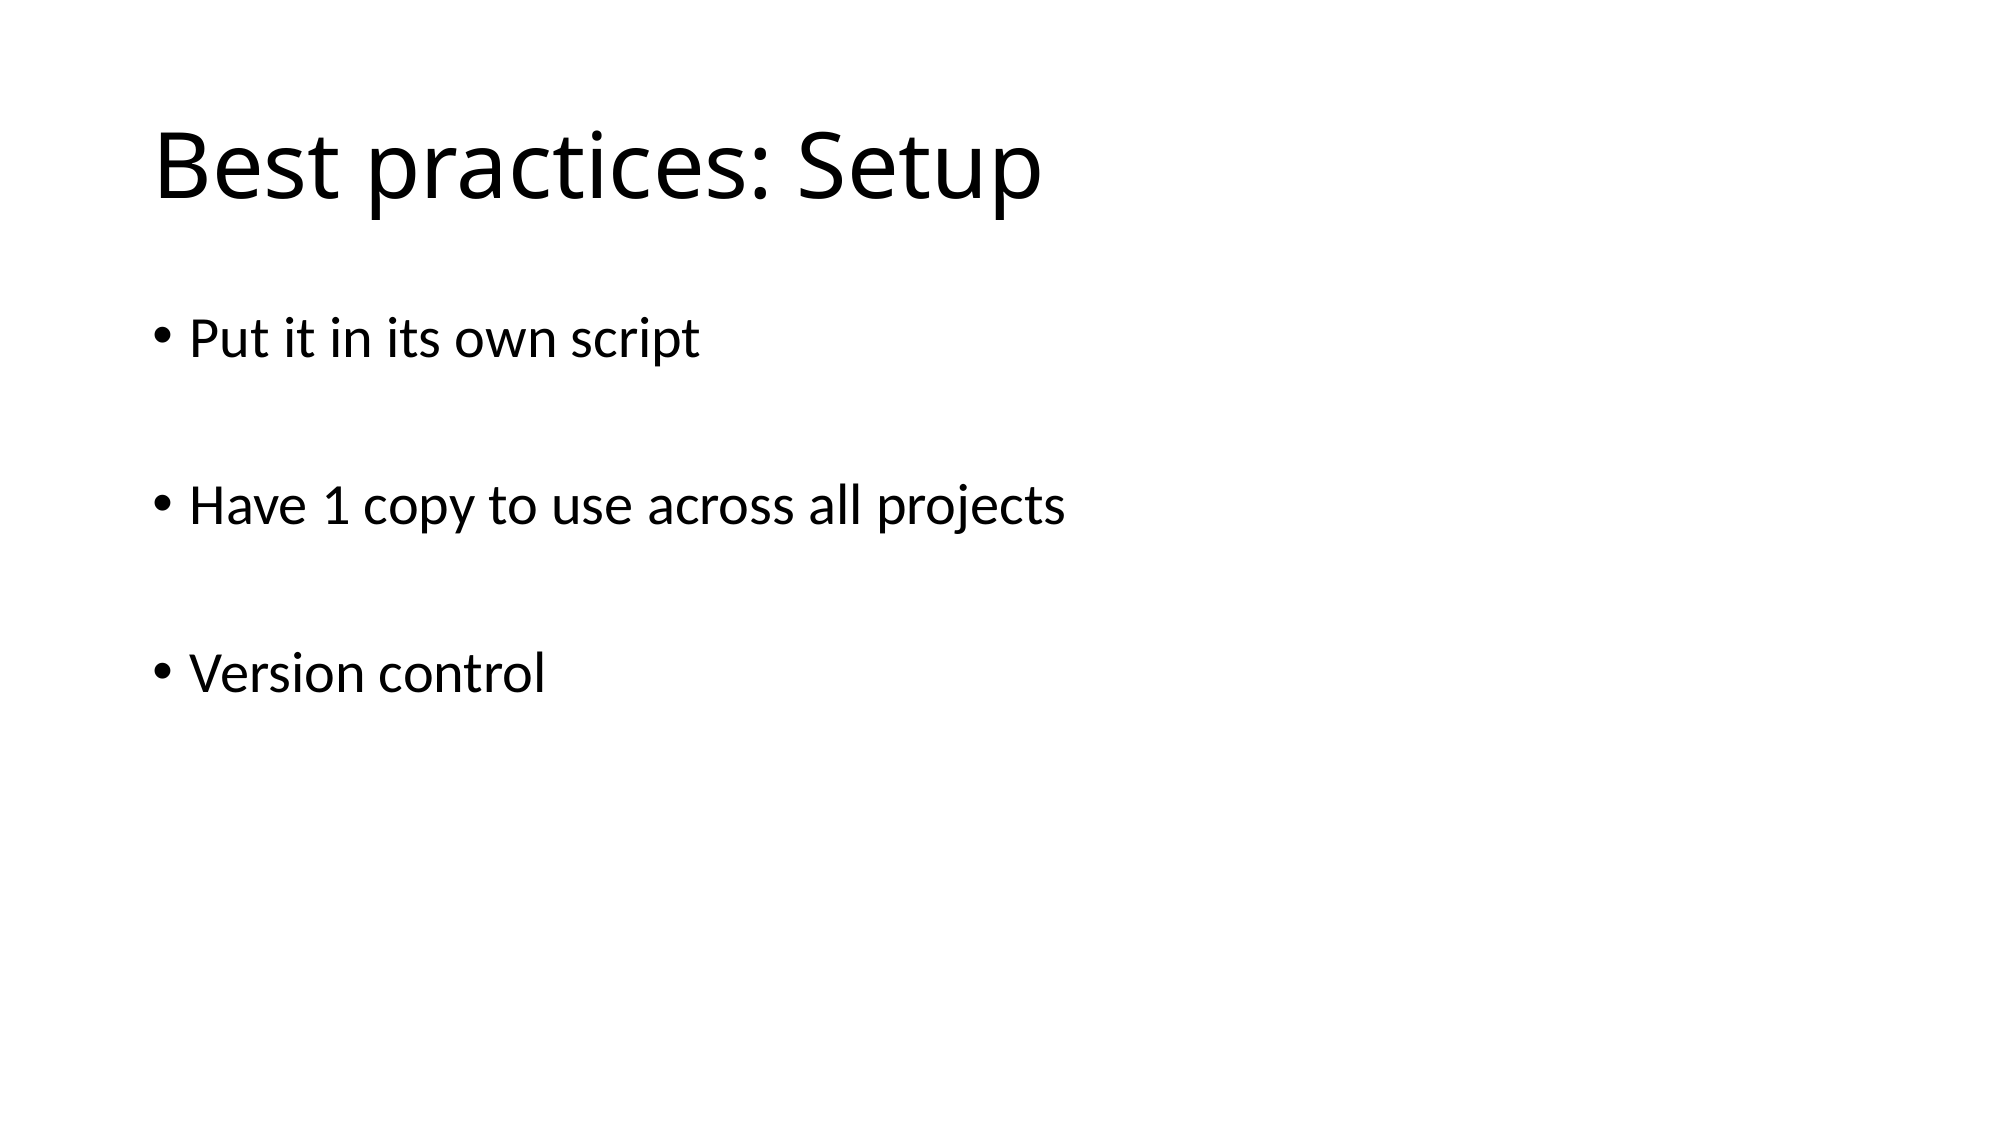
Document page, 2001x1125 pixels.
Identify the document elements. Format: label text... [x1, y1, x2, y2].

title Best practices: Setup [137, 59, 1863, 278]
list Put it in its own script Have 1 copy to use across all projects Version control [137, 299, 1863, 1014]
